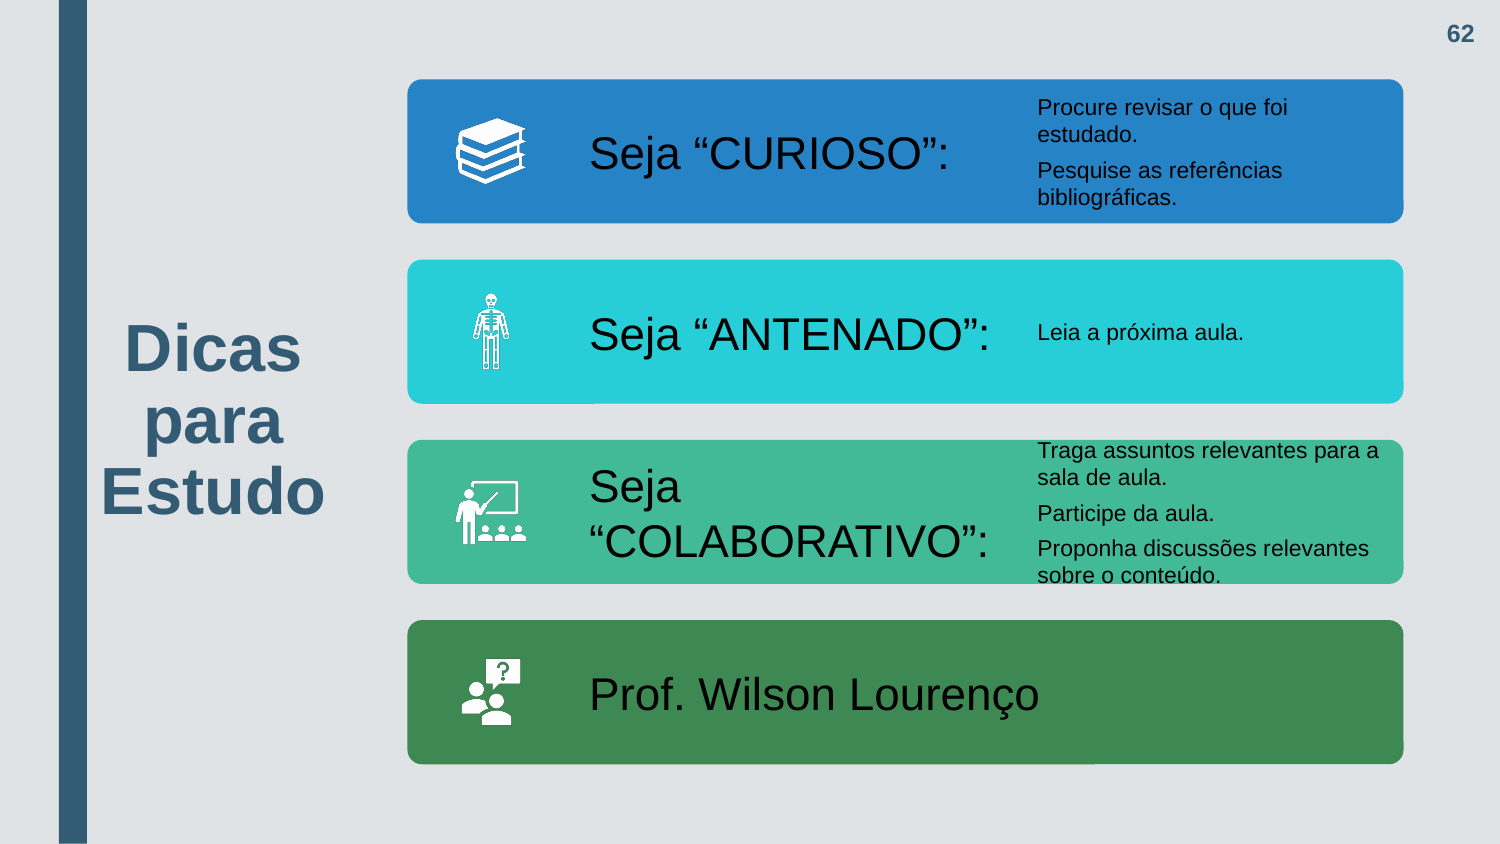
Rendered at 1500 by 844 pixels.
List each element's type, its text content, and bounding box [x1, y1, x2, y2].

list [407, 78, 1404, 765]
slide_number 62 [1293, 7, 1490, 58]
title Dicas para Estudo [78, 78, 349, 765]
